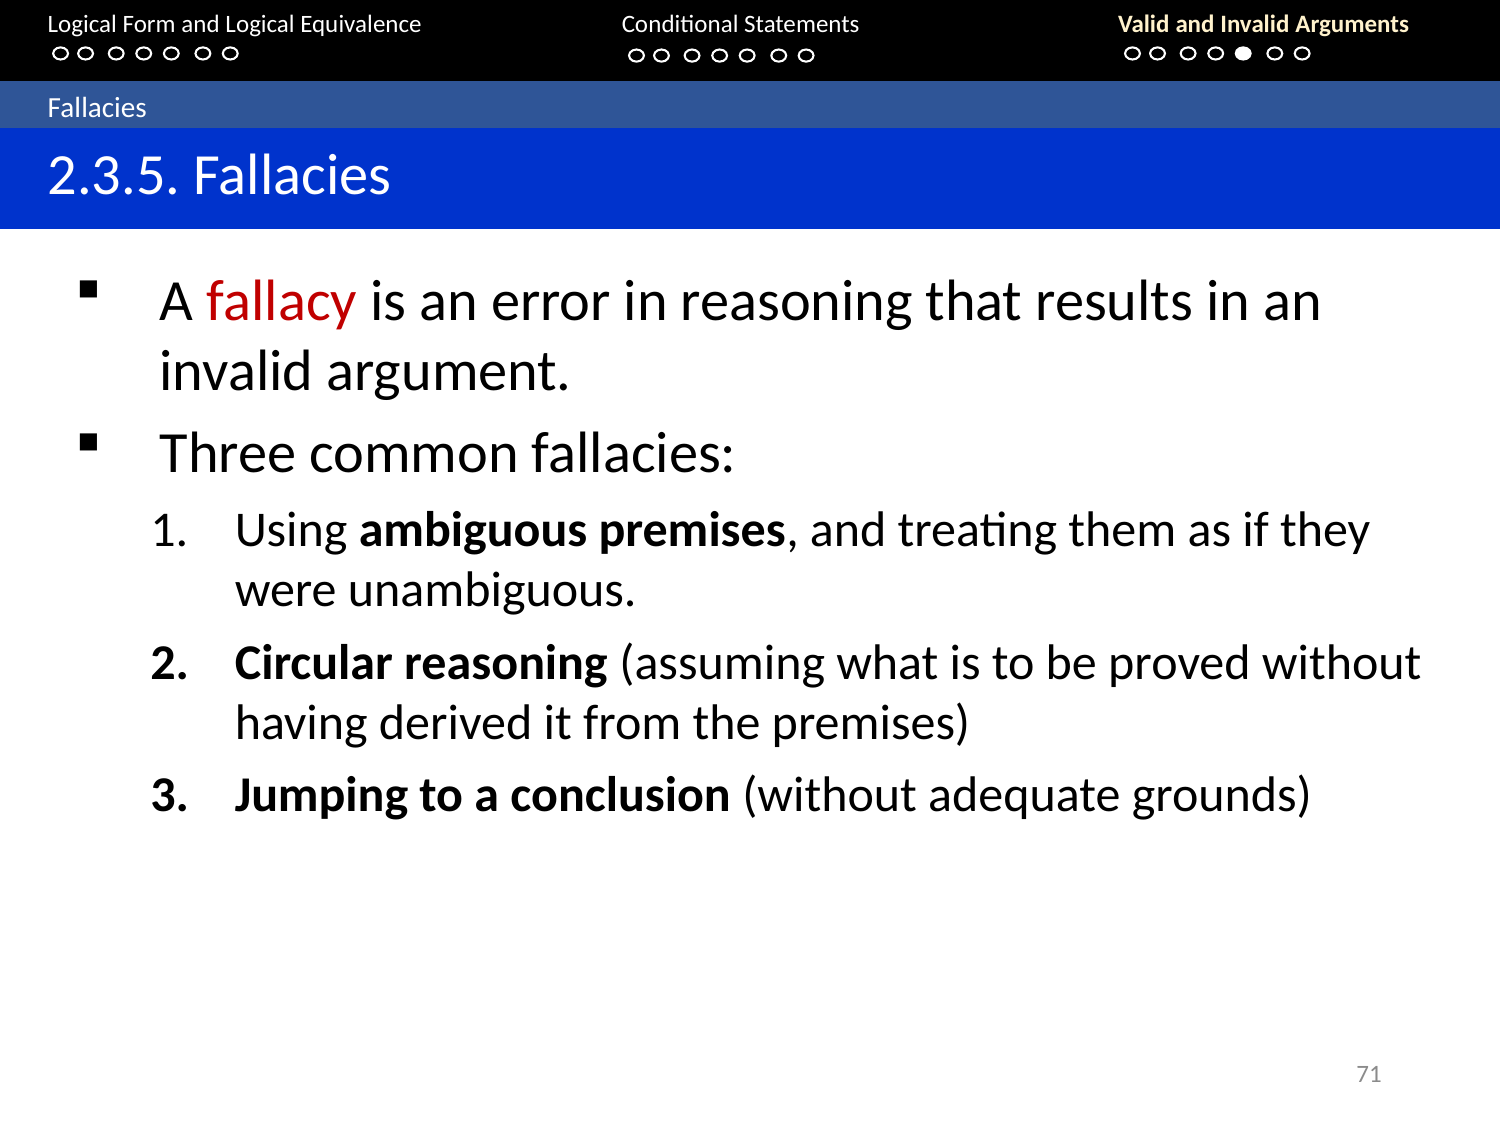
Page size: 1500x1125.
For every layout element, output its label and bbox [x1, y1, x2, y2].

slide_number [1059, 1042, 1397, 1103]
text_box [0, 0, 1500, 229]
text_box [60, 254, 1453, 830]
